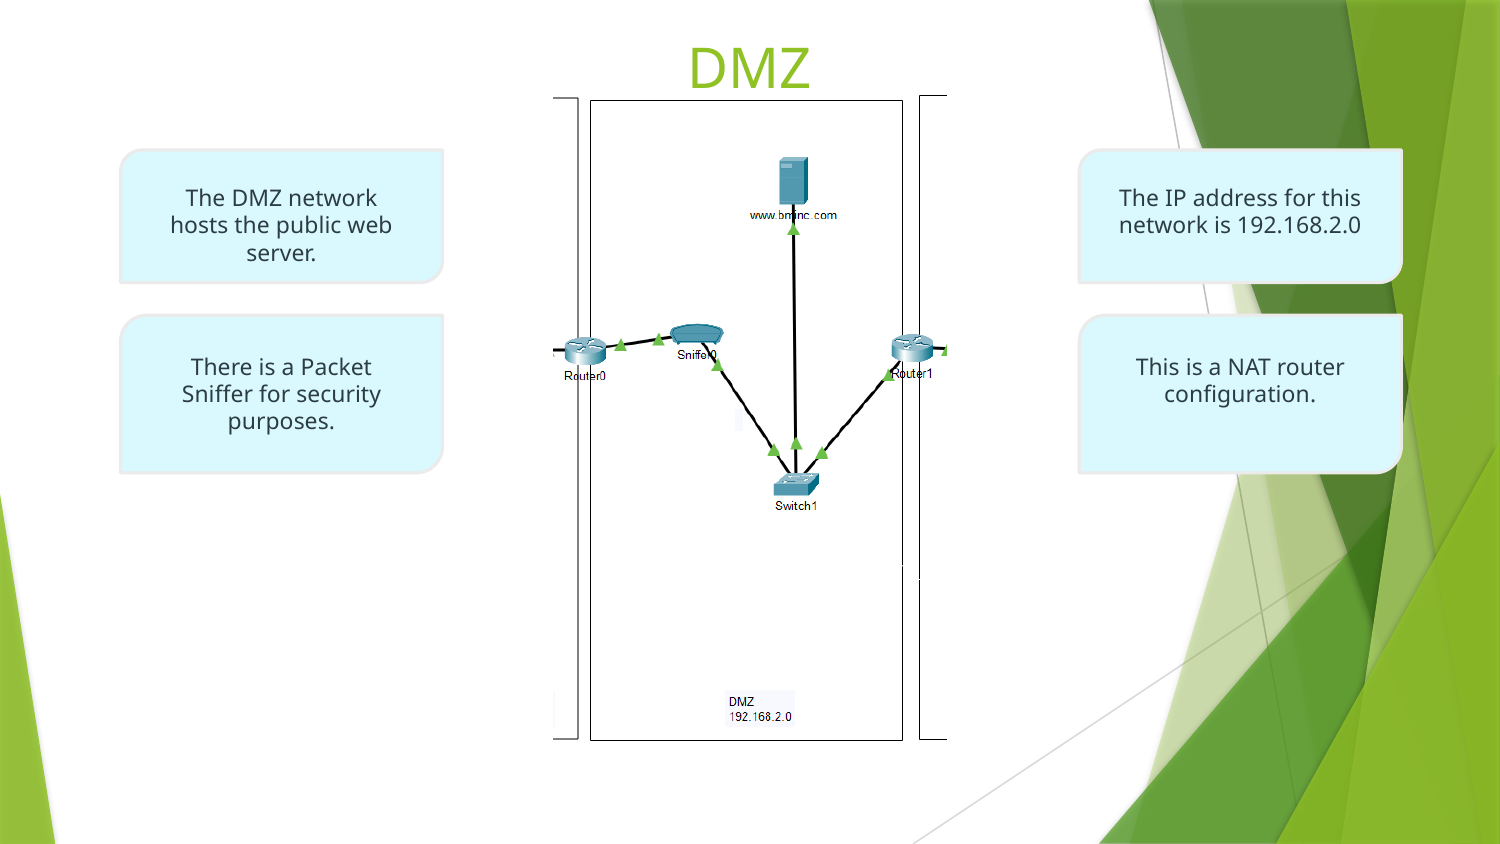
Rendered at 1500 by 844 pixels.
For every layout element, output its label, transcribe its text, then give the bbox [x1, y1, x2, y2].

title DMZ [118, 39, 1382, 93]
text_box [1078, 149, 1402, 284]
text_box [1078, 314, 1402, 474]
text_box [119, 314, 444, 474]
picture [553, 91, 947, 761]
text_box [119, 149, 444, 284]
